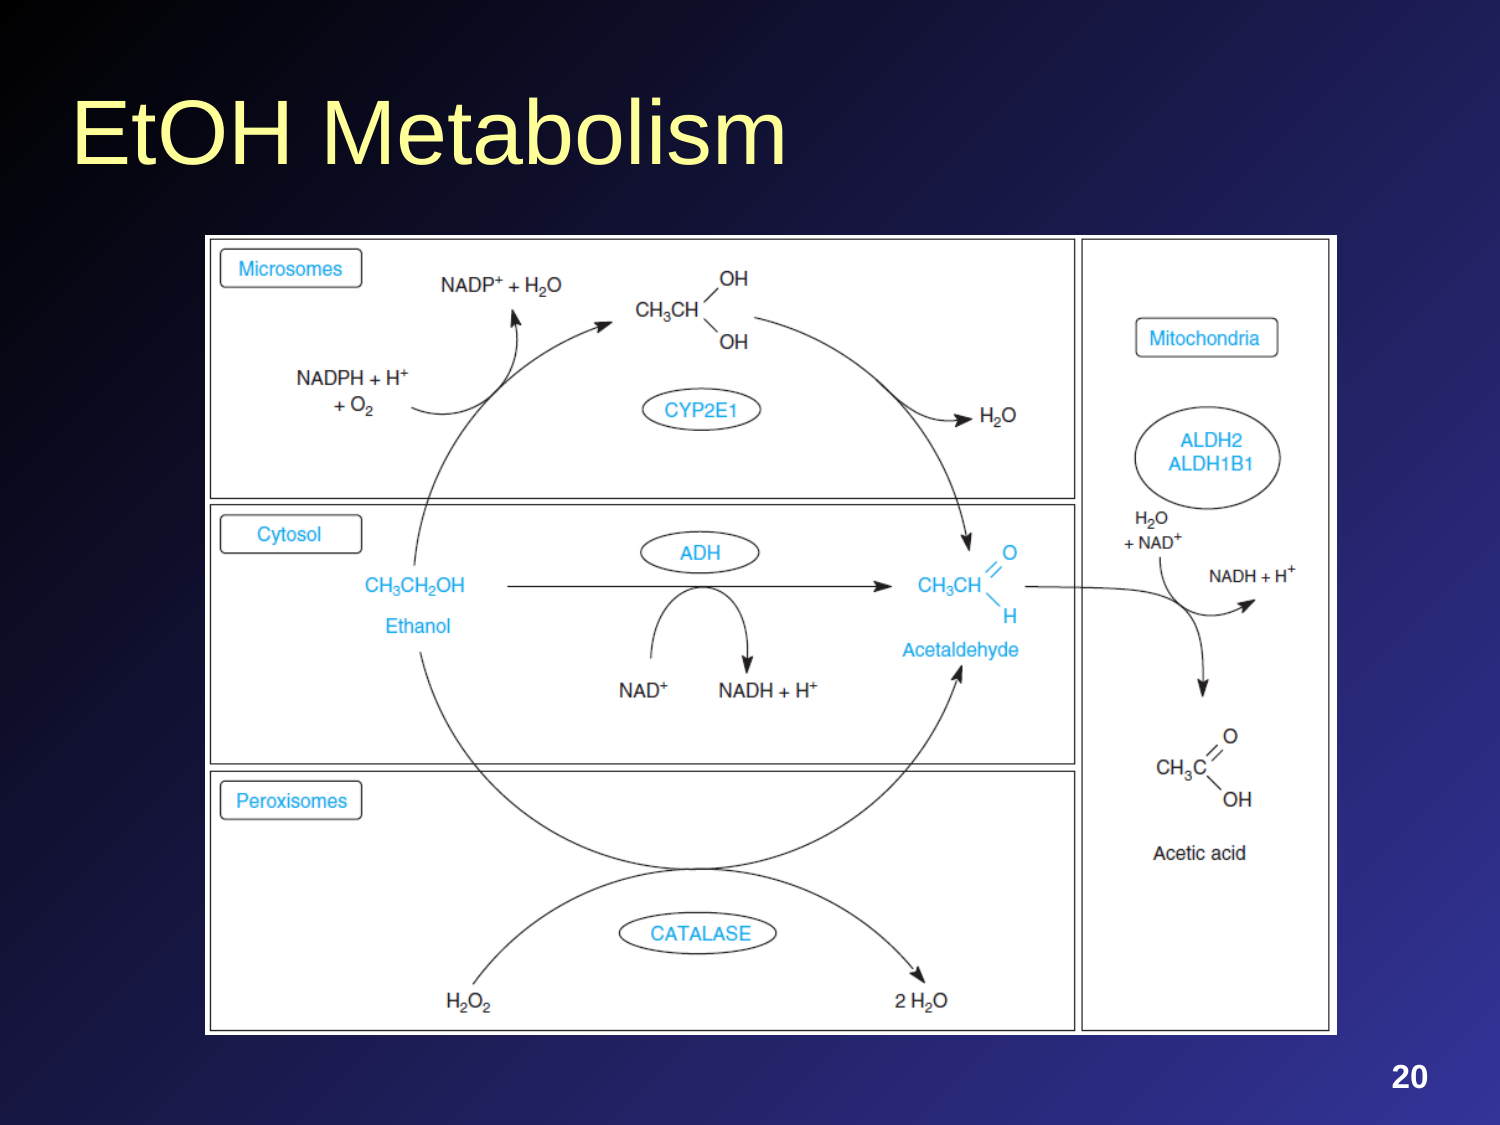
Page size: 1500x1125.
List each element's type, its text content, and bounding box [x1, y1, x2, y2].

slide_number 20 [1093, 1044, 1444, 1105]
picture [205, 234, 1337, 1035]
title EtOH Metabolism [55, 65, 1435, 192]
